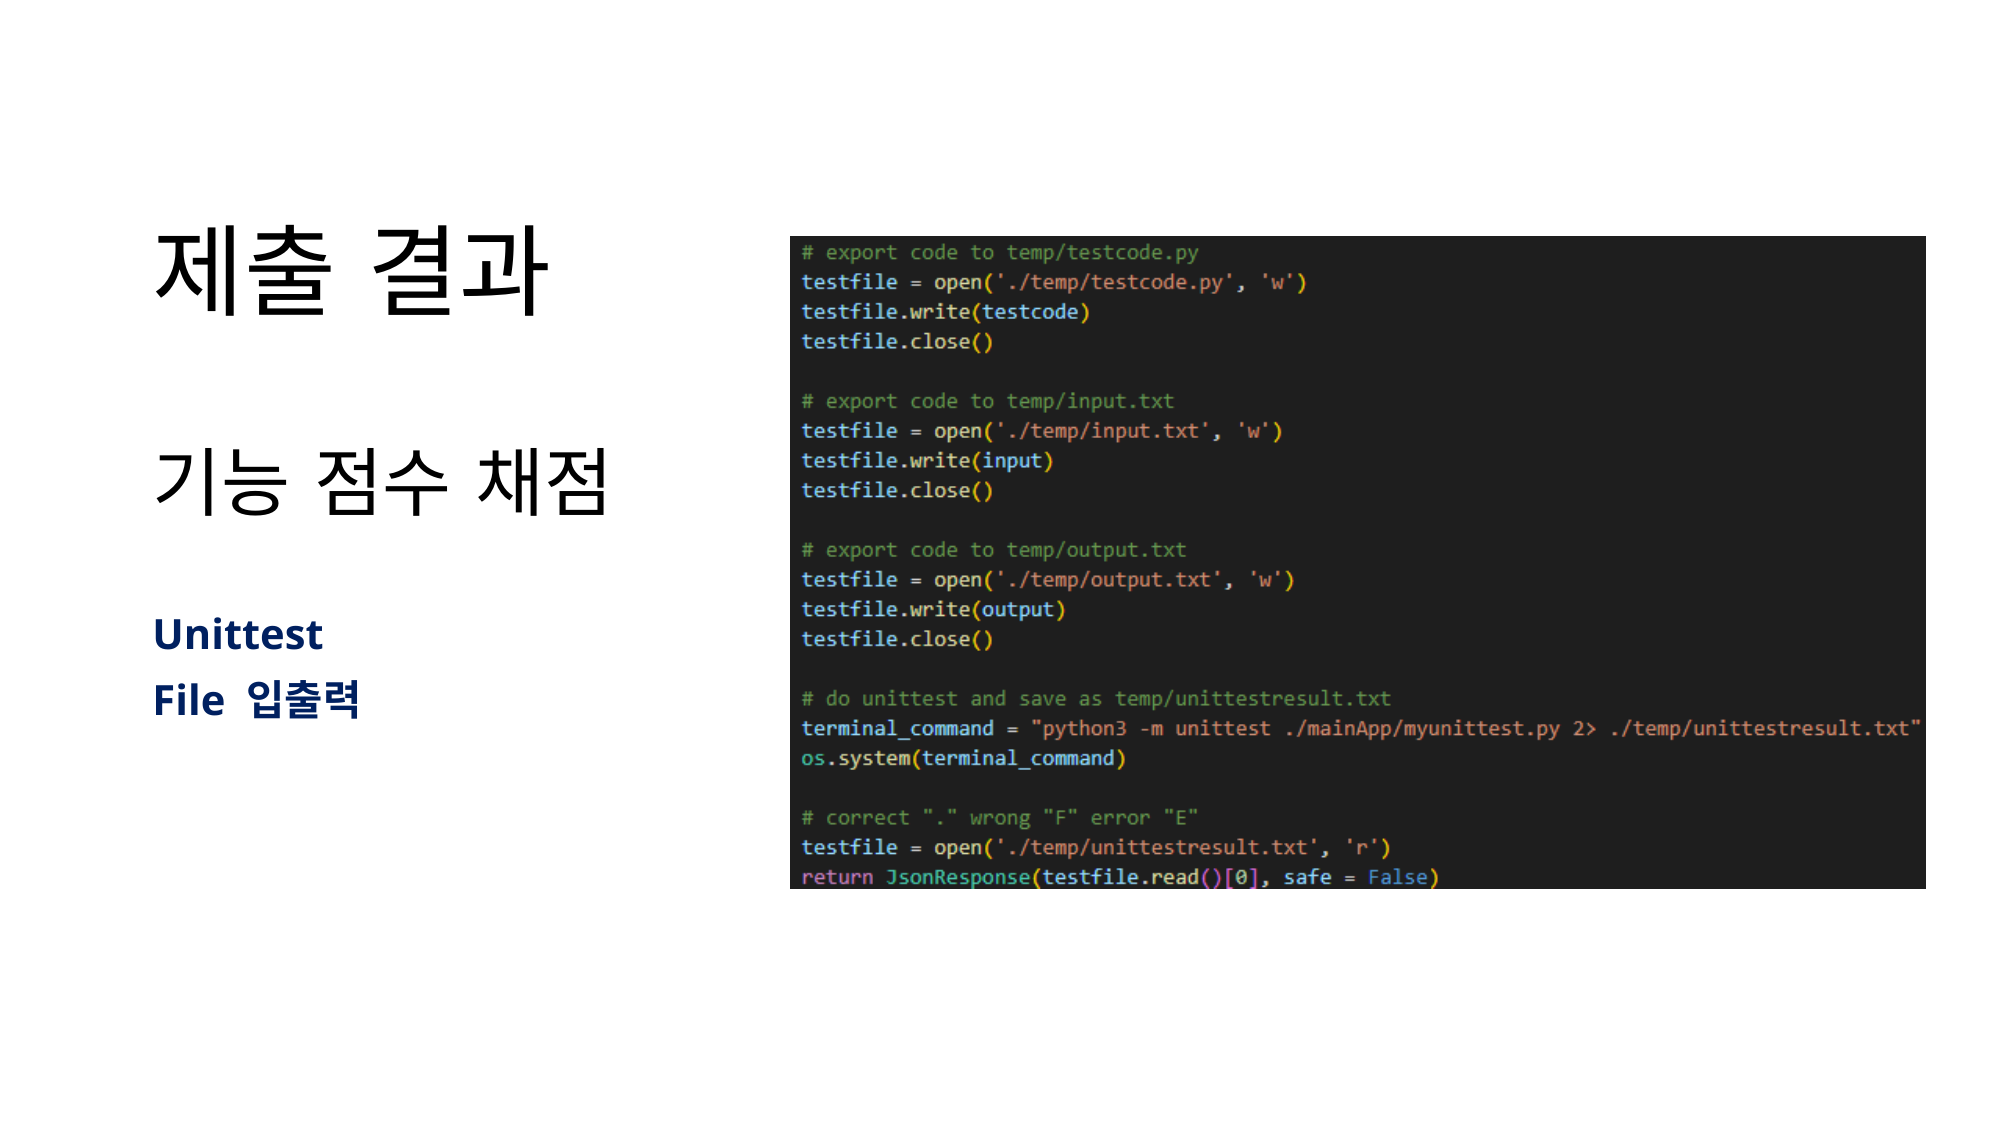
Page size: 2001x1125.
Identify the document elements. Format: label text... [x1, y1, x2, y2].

text_box 기능 점수 채점 Unittest File 입출력 [137, 337, 783, 963]
title 제출 결과 [137, 75, 783, 337]
picture [790, 236, 1926, 889]
